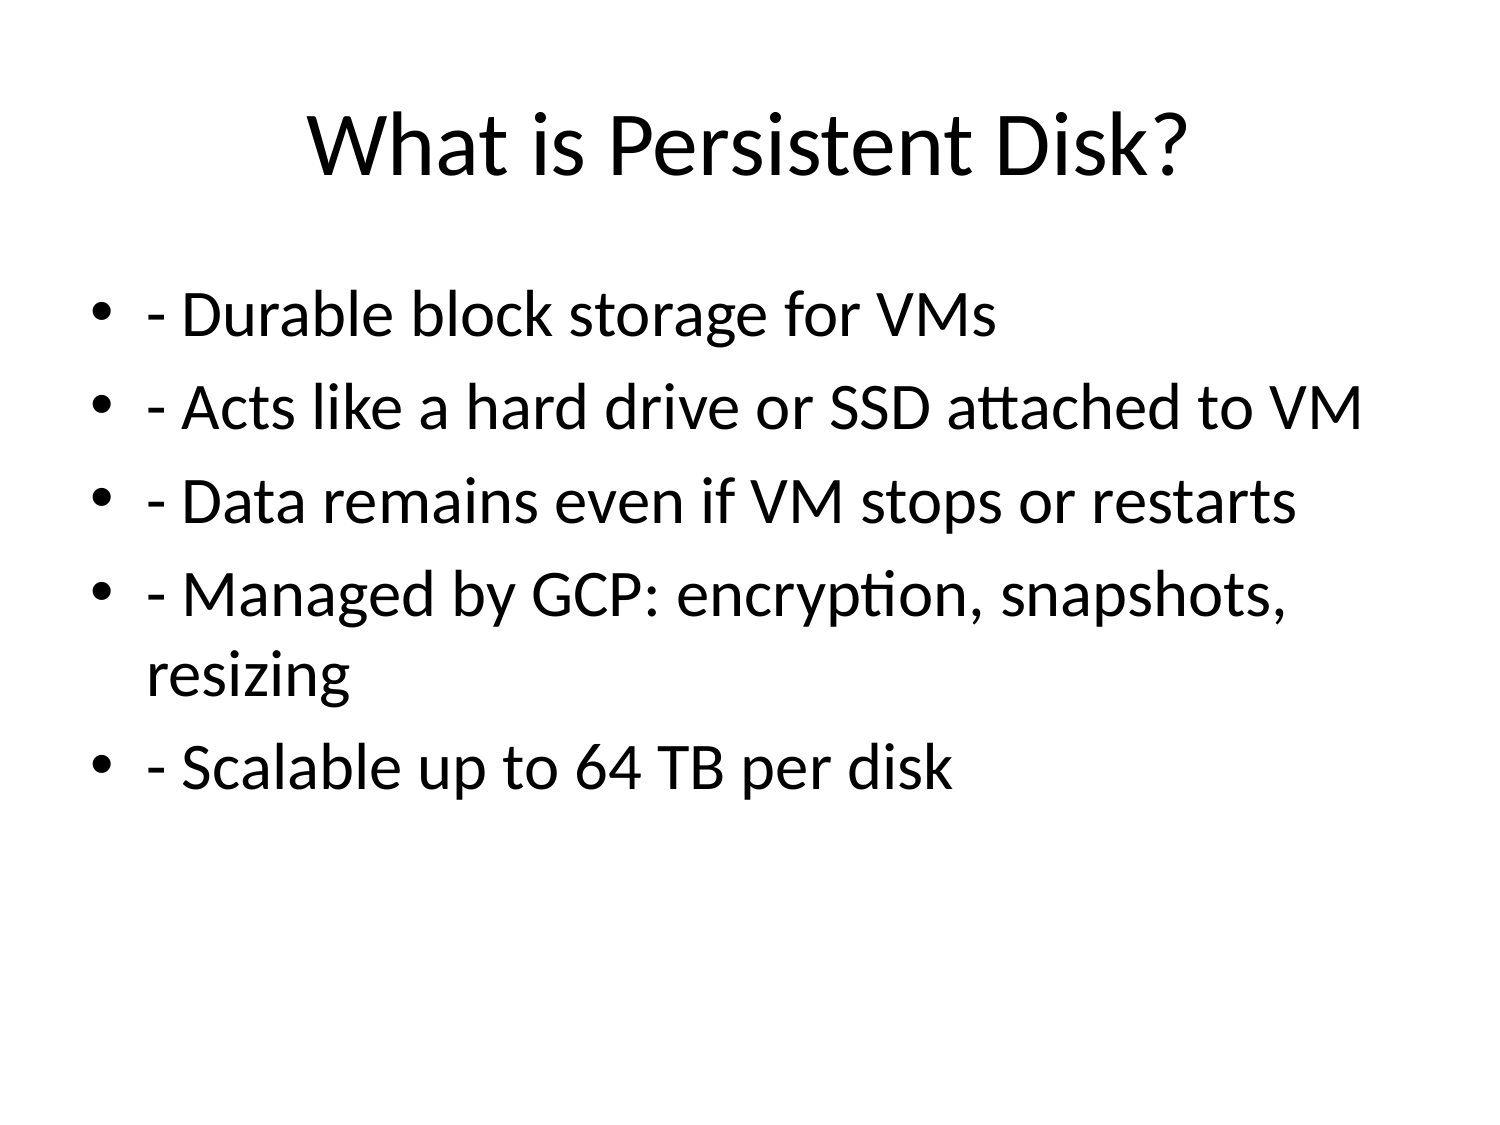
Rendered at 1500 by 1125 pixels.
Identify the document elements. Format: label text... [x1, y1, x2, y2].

list - Durable block storage for VMs - Acts like a hard drive or SSD attached to VM - Data remains even if VM stops or restarts - Managed by GCP: encryption, snapshots, resizing - Scalable up to 64 TB per disk [75, 262, 1425, 1005]
title What is Persistent Disk? [75, 45, 1425, 233]
